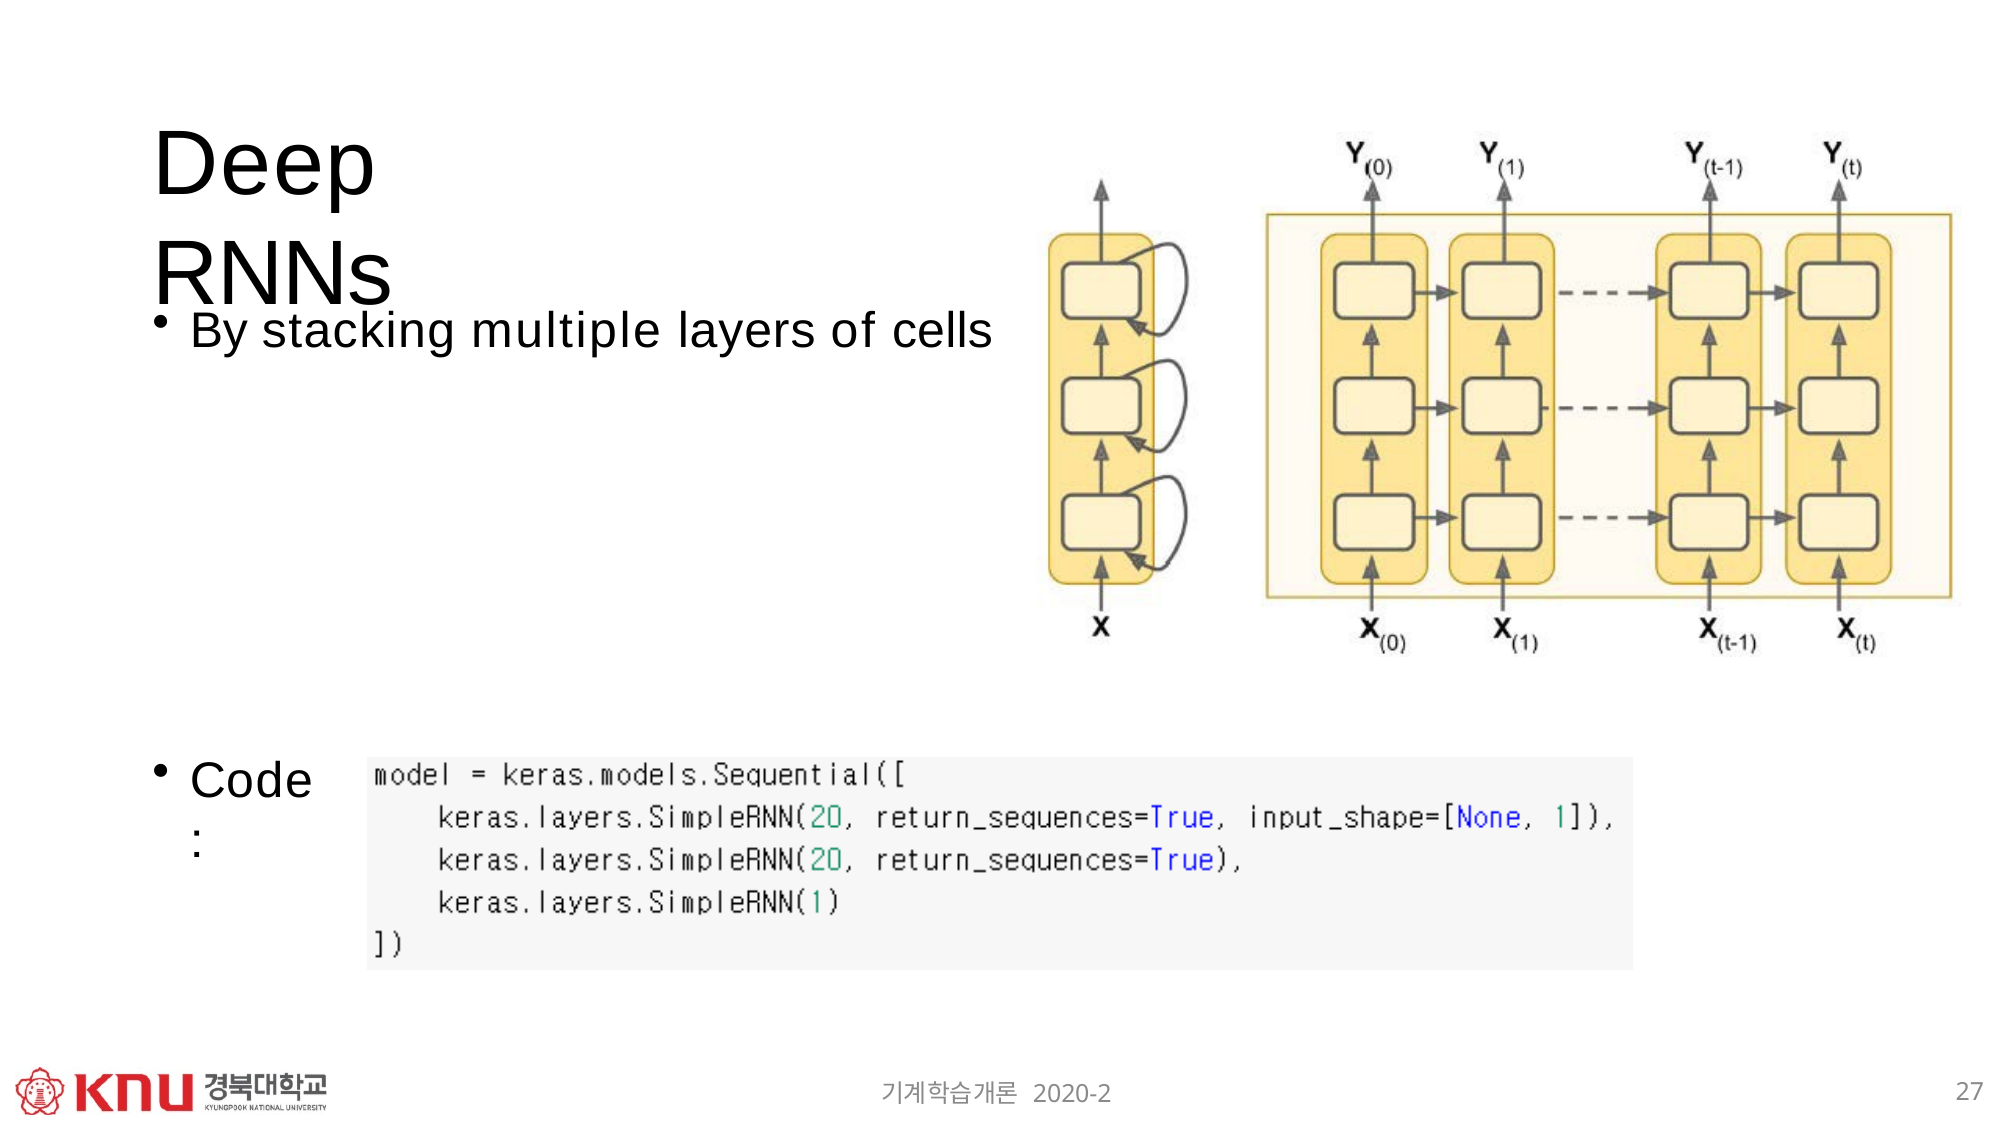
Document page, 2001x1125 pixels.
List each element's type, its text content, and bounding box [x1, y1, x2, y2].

slide_number 27 [1936, 1056, 1990, 1125]
text_box [1036, 131, 1962, 657]
picture [15, 1067, 327, 1115]
text_box Code: [150, 744, 327, 867]
footer 기계학습개론 2020-2 [878, 1073, 1121, 1125]
text_box By stacking multiple layers of cells [150, 295, 994, 358]
text_box [366, 757, 1633, 970]
title Deep RNNs [150, 100, 646, 295]
